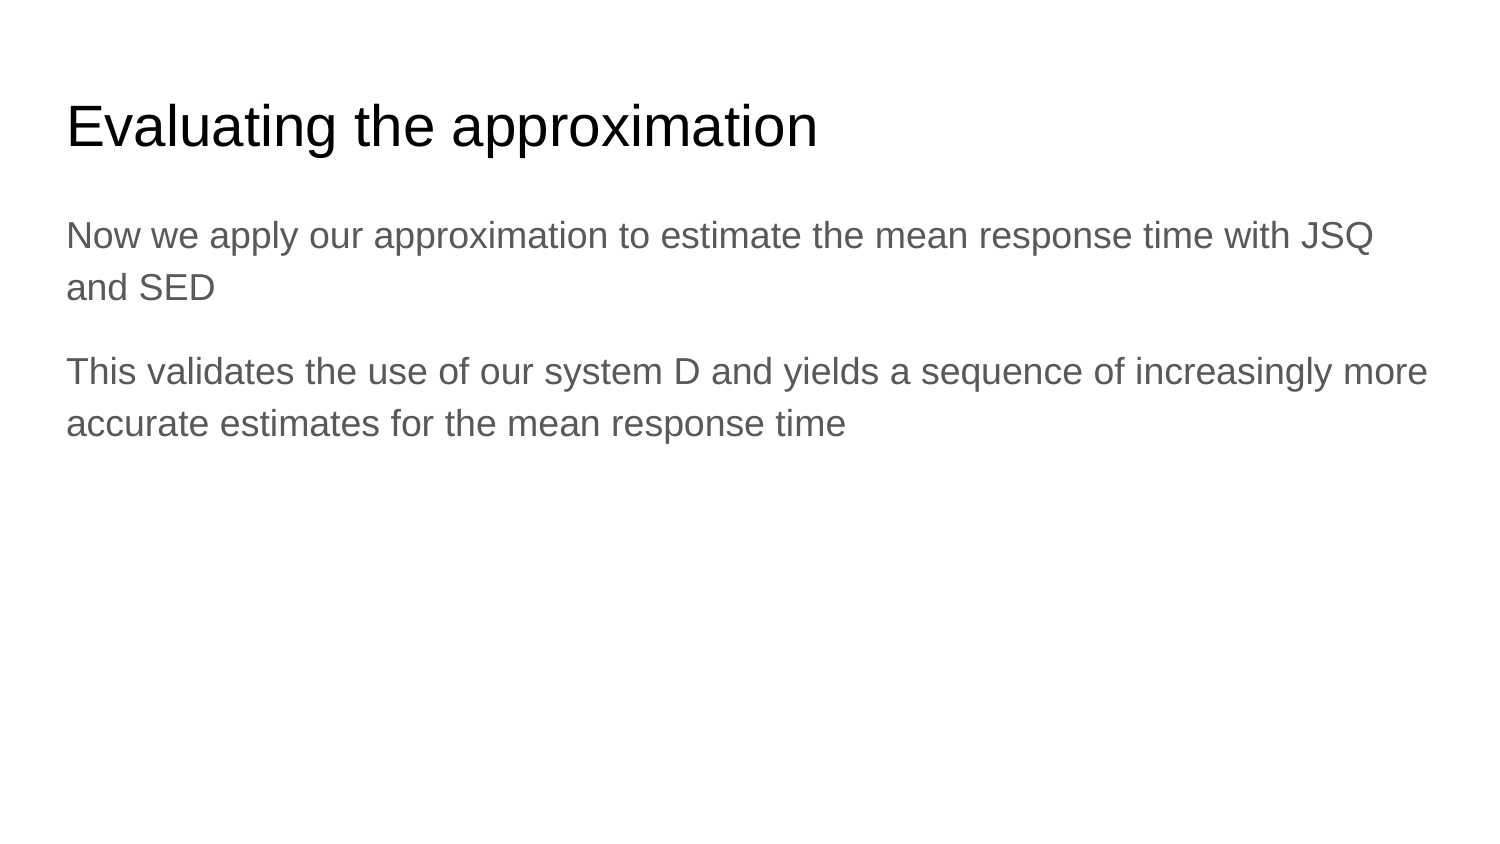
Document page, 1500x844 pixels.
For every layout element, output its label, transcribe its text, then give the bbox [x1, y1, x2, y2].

list Now we apply our approximation to estimate the mean response time with JSQ and SED This validates the use of our system D and yields a sequence of increasingly more accurate estimates for the mean response time [51, 189, 1449, 750]
title Evaluating the approximation [51, 72, 1449, 167]
